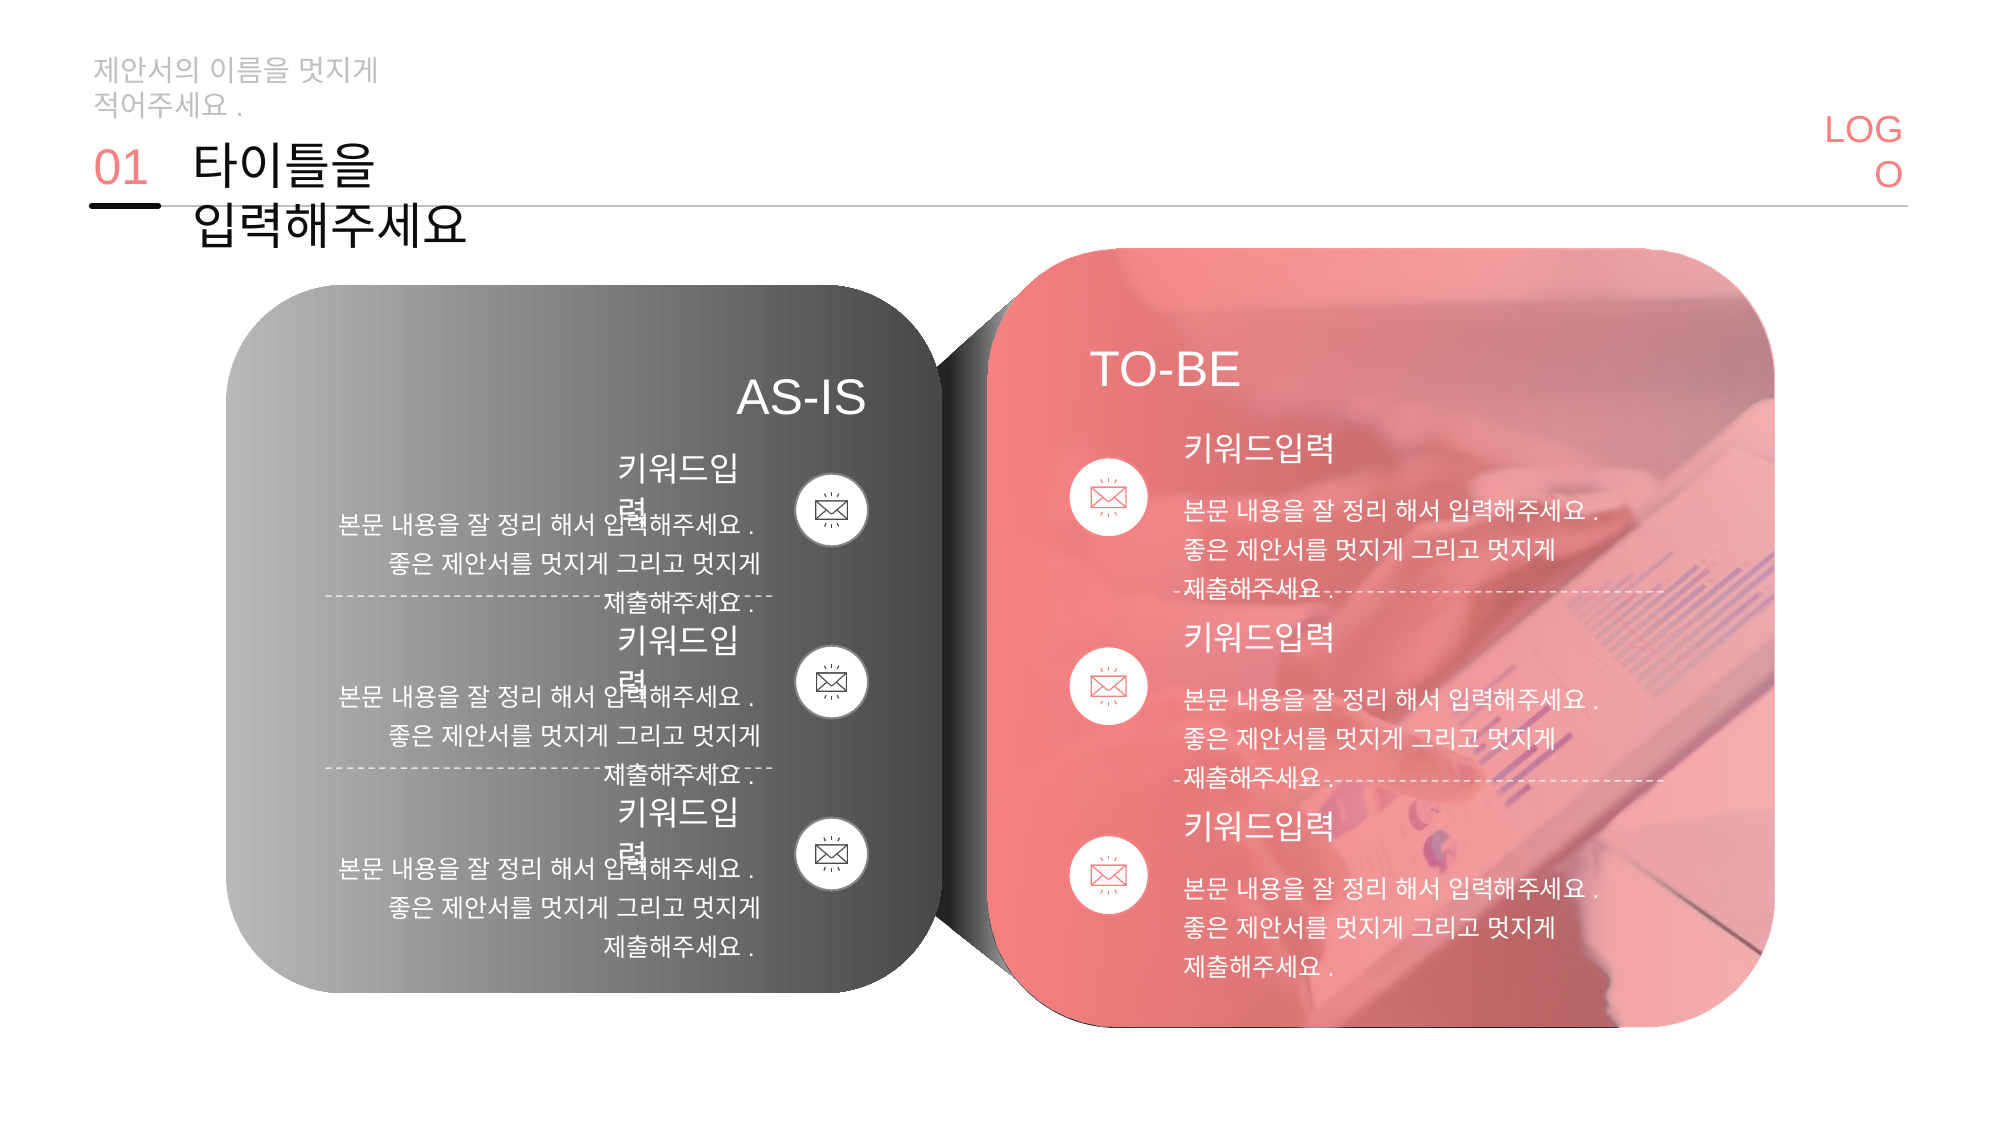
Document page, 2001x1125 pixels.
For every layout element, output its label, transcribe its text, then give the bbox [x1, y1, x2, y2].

text_box [795, 645, 869, 719]
text_box 본문 내용을 잘 정리 해서 입력해주세요. 좋은 제안서를 멋지게 그리고 멋지게 제출해주세요. [285, 665, 777, 798]
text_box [814, 500, 818, 521]
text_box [1090, 855, 1127, 896]
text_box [822, 835, 841, 873]
text_box 키워드입력 [603, 608, 778, 712]
text_box AS-IS [715, 350, 882, 432]
picture [987, 249, 1775, 1029]
text_box [226, 285, 942, 994]
text_box LOGO [1800, 105, 1904, 196]
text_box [1090, 477, 1127, 518]
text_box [823, 491, 840, 529]
text_box 타이틀을 입력해주세요 [192, 217, 634, 255]
text_box 키워드입력 [603, 780, 778, 884]
text_box 제안서의 이름을 멋지게 적어주세요. [93, 52, 494, 123]
text_box 키워드입력 [603, 436, 778, 540]
text_box [795, 817, 869, 891]
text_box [1090, 666, 1127, 707]
text_box 본문 내용을 잘 정리 해서 입력해주세요. 좋은 제안서를 멋지게 그리고 멋지게 제출해주세요. [285, 837, 777, 970]
text_box [795, 473, 869, 547]
text_box 타이틀을 입력해주세요 [192, 134, 634, 205]
text_box [935, 327, 982, 953]
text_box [845, 844, 849, 865]
text_box 본문 내용을 잘 정리 해서 입력해주세요. 좋은 제안서를 멋지게 그리고 멋지게 제출해주세요. [285, 493, 777, 626]
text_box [823, 663, 840, 701]
text_box 01 [93, 134, 153, 195]
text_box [844, 500, 849, 521]
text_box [844, 672, 848, 692]
